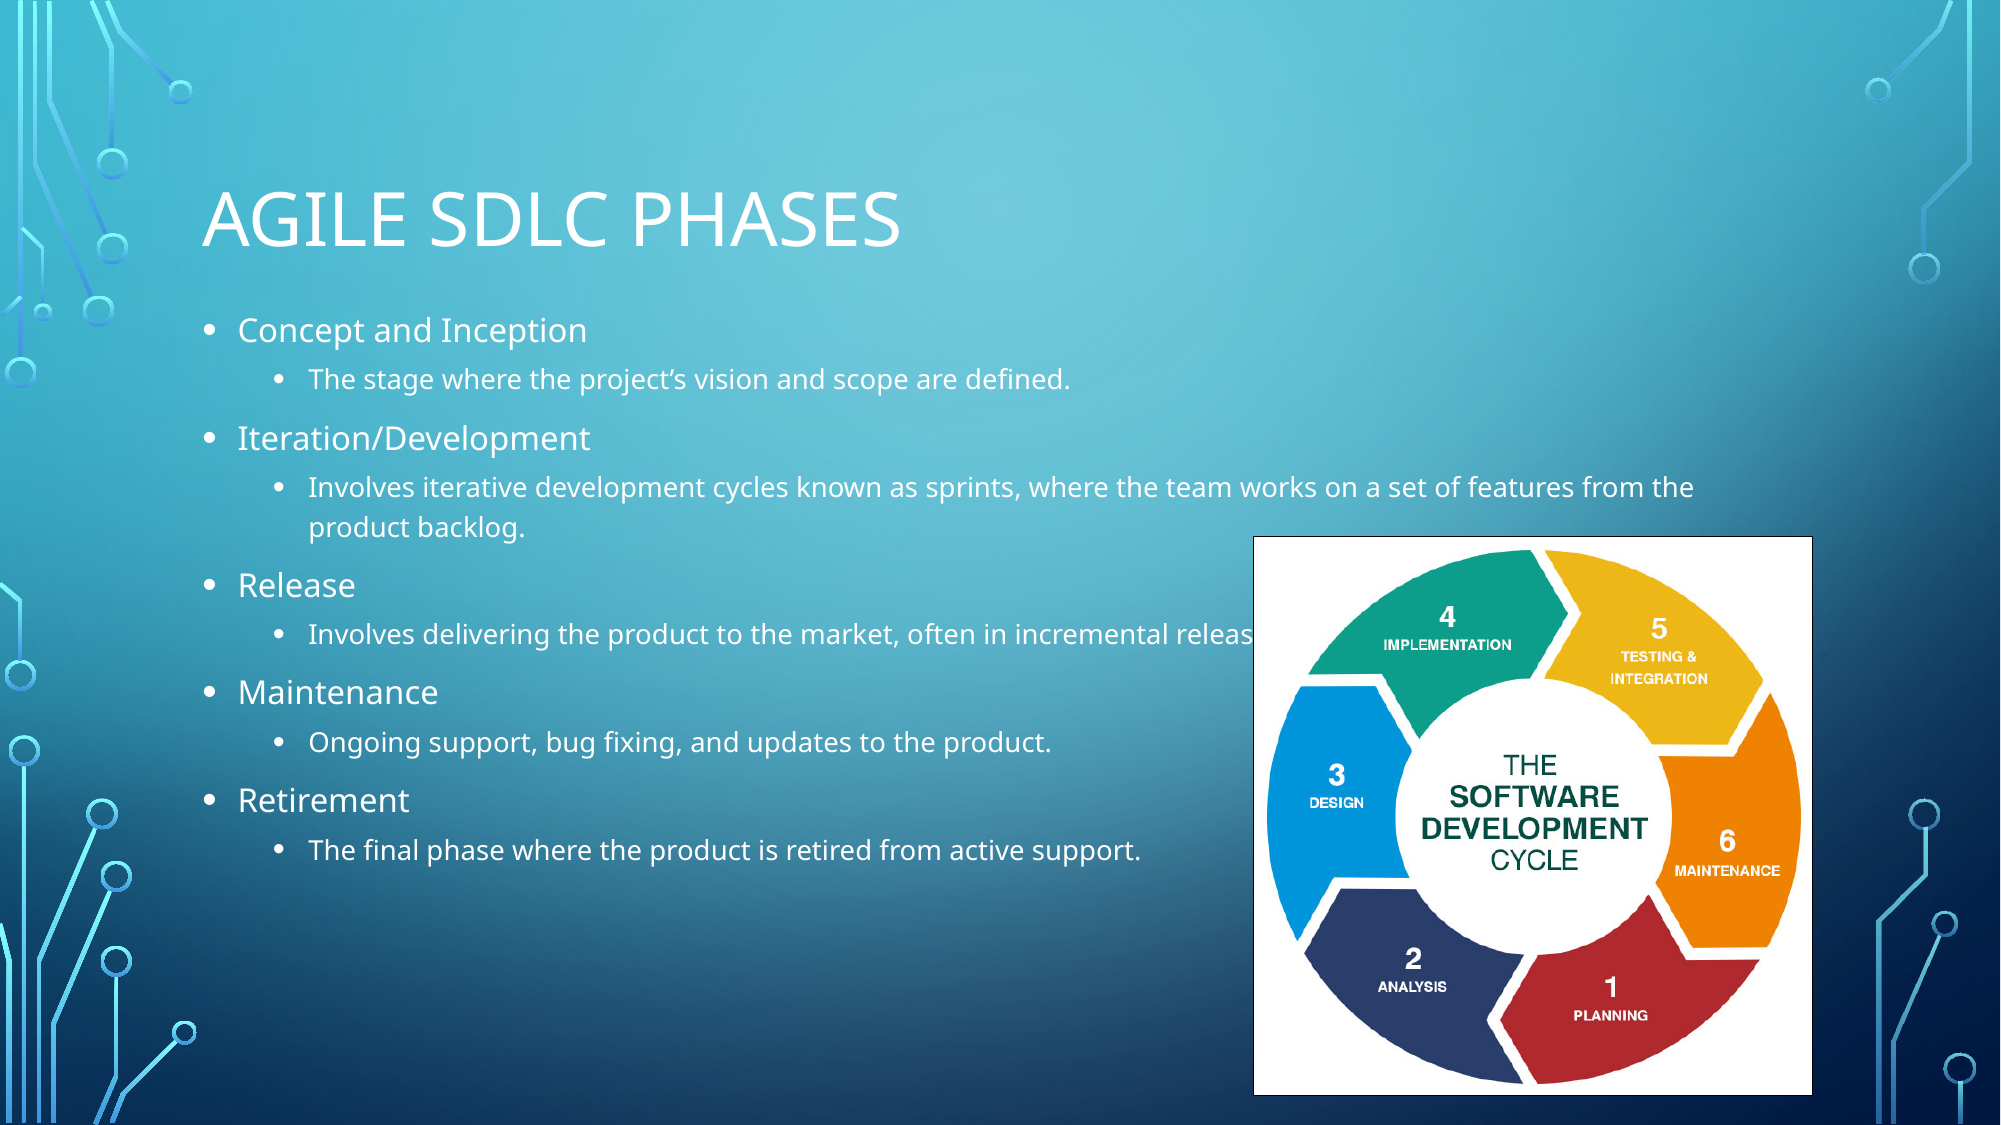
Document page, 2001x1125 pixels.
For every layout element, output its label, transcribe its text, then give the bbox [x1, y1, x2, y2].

picture [1253, 536, 1813, 1096]
title Agile sdlc phases [187, 101, 1813, 294]
list Concept and Inception The stage where the project’s vision and scope are defined. Iteration/Development Involves iterative development cycles known as sprints, where the team works on a set of features from the product backlog. Release Involves delivering the product to the market, often in incremental releases. Maintenance Ongoing support, bug fixing, and updates to the product. Retirement The final phase where the product is retired from active support. [187, 294, 1813, 875]
